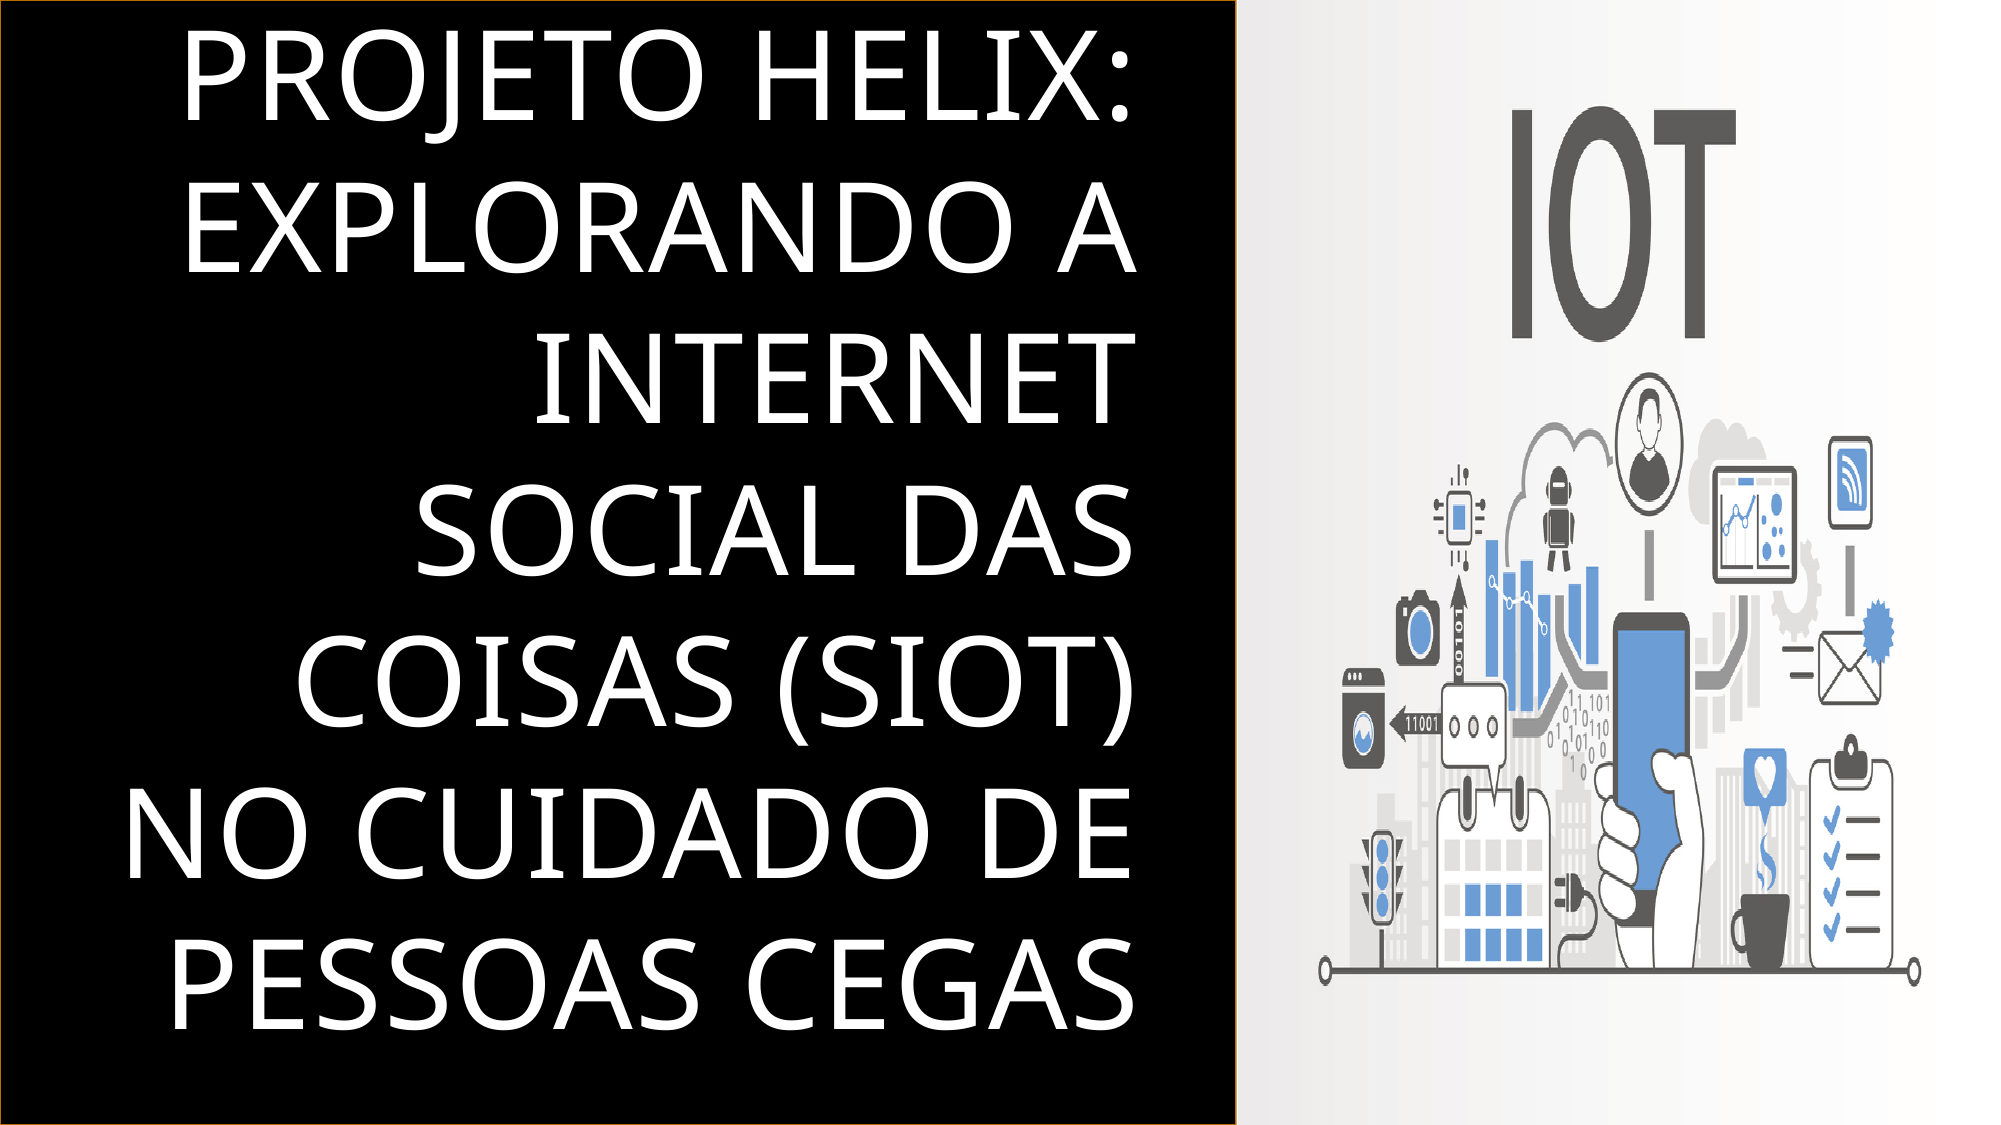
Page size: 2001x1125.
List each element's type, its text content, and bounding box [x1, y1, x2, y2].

title Projeto Helix: Explorando a Internet Social das Coisas (SIoT) no Cuidado de Pessoas Cegas [46, 102, 1156, 946]
picture [1238, 0, 2000, 1125]
